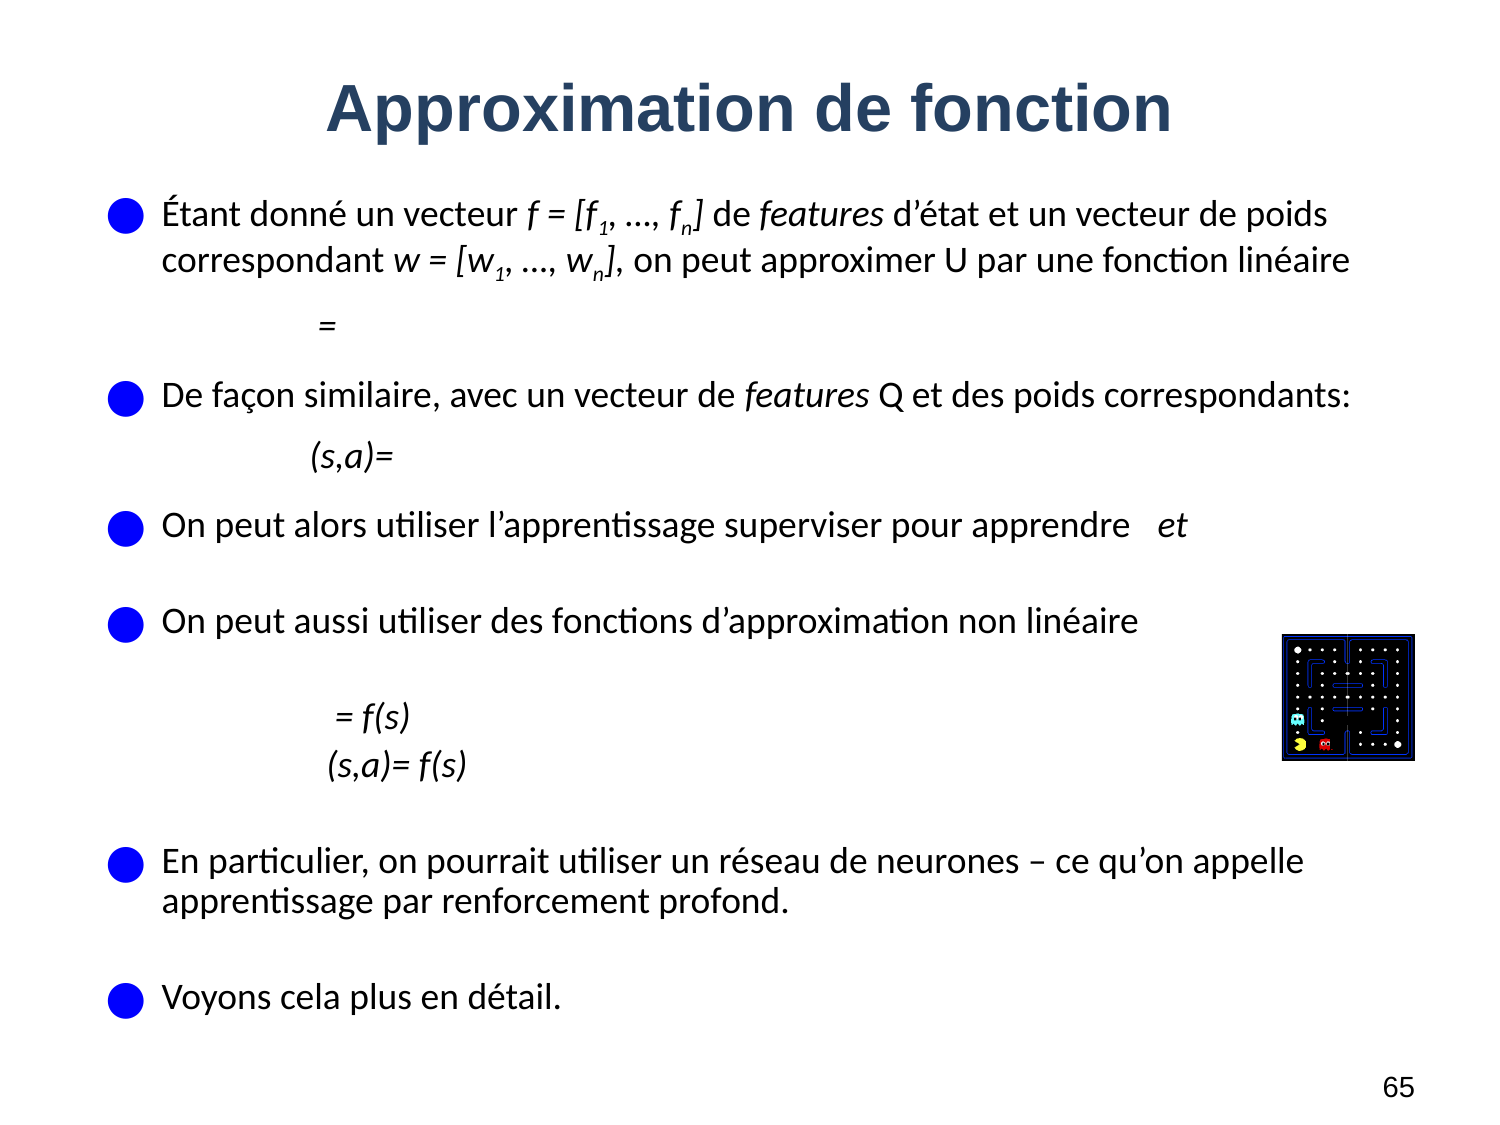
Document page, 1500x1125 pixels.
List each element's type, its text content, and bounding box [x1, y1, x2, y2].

title Approximation de fonction [75, 11, 1425, 199]
slide_number 65 [1080, 1056, 1431, 1117]
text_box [1281, 633, 1418, 761]
